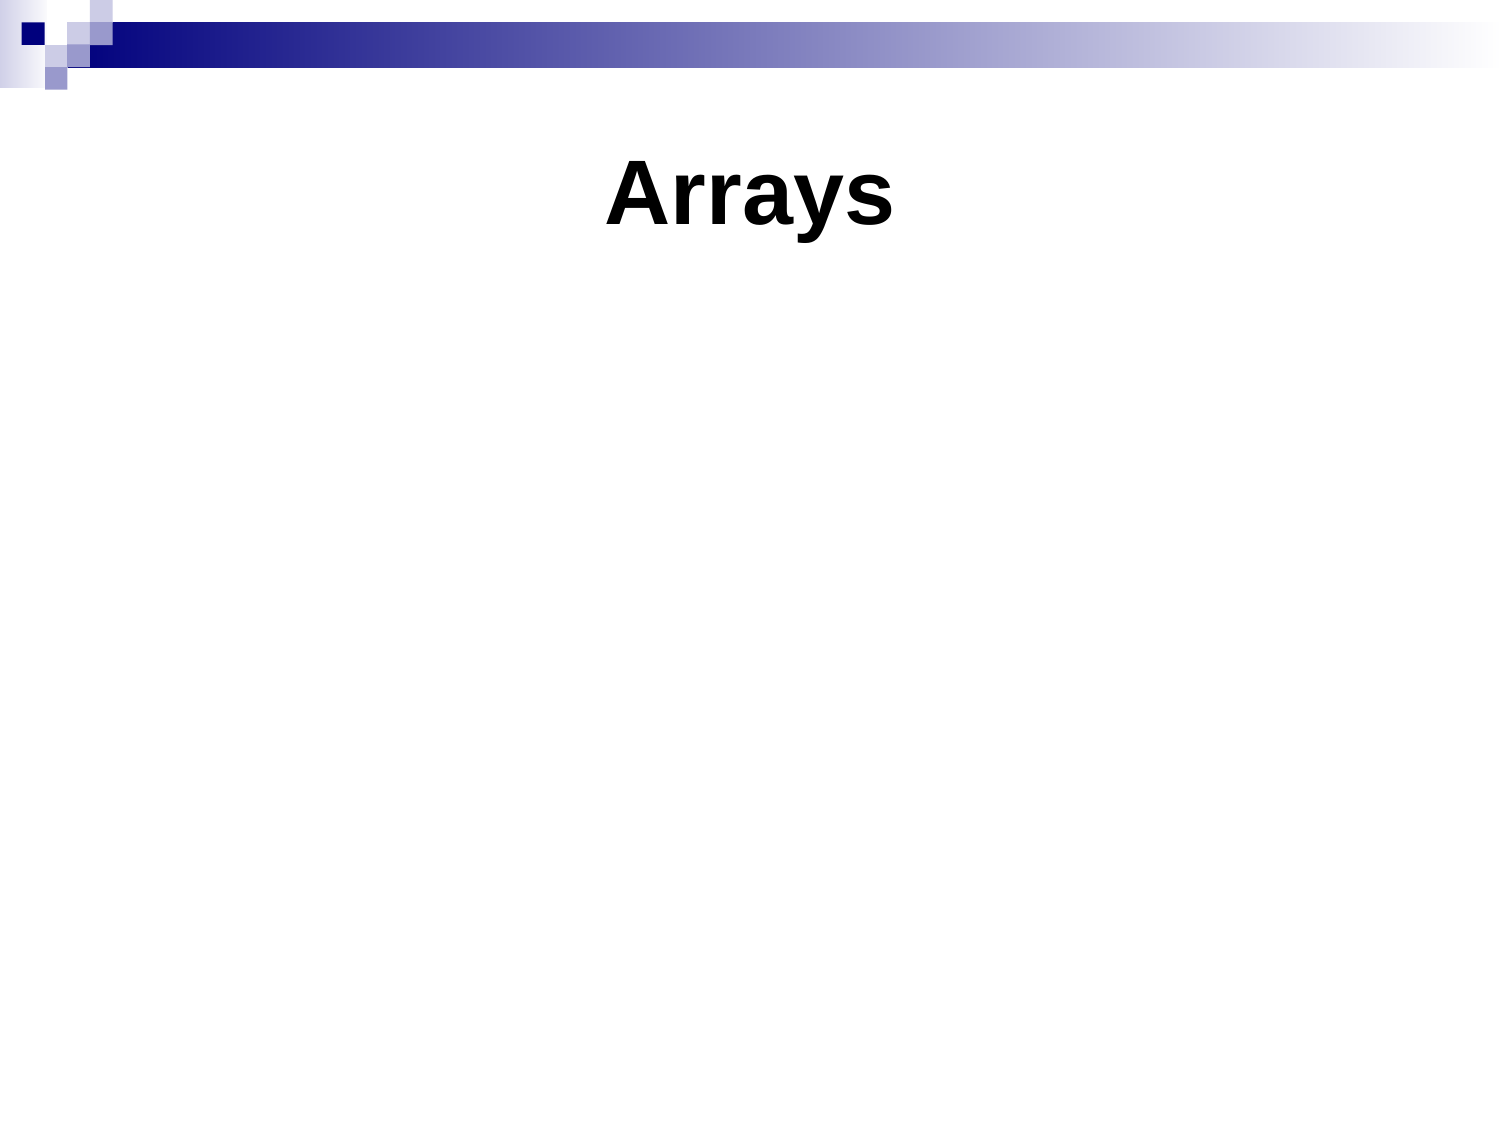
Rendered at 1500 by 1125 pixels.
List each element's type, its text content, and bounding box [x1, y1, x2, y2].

title Arrays [75, 75, 1425, 300]
